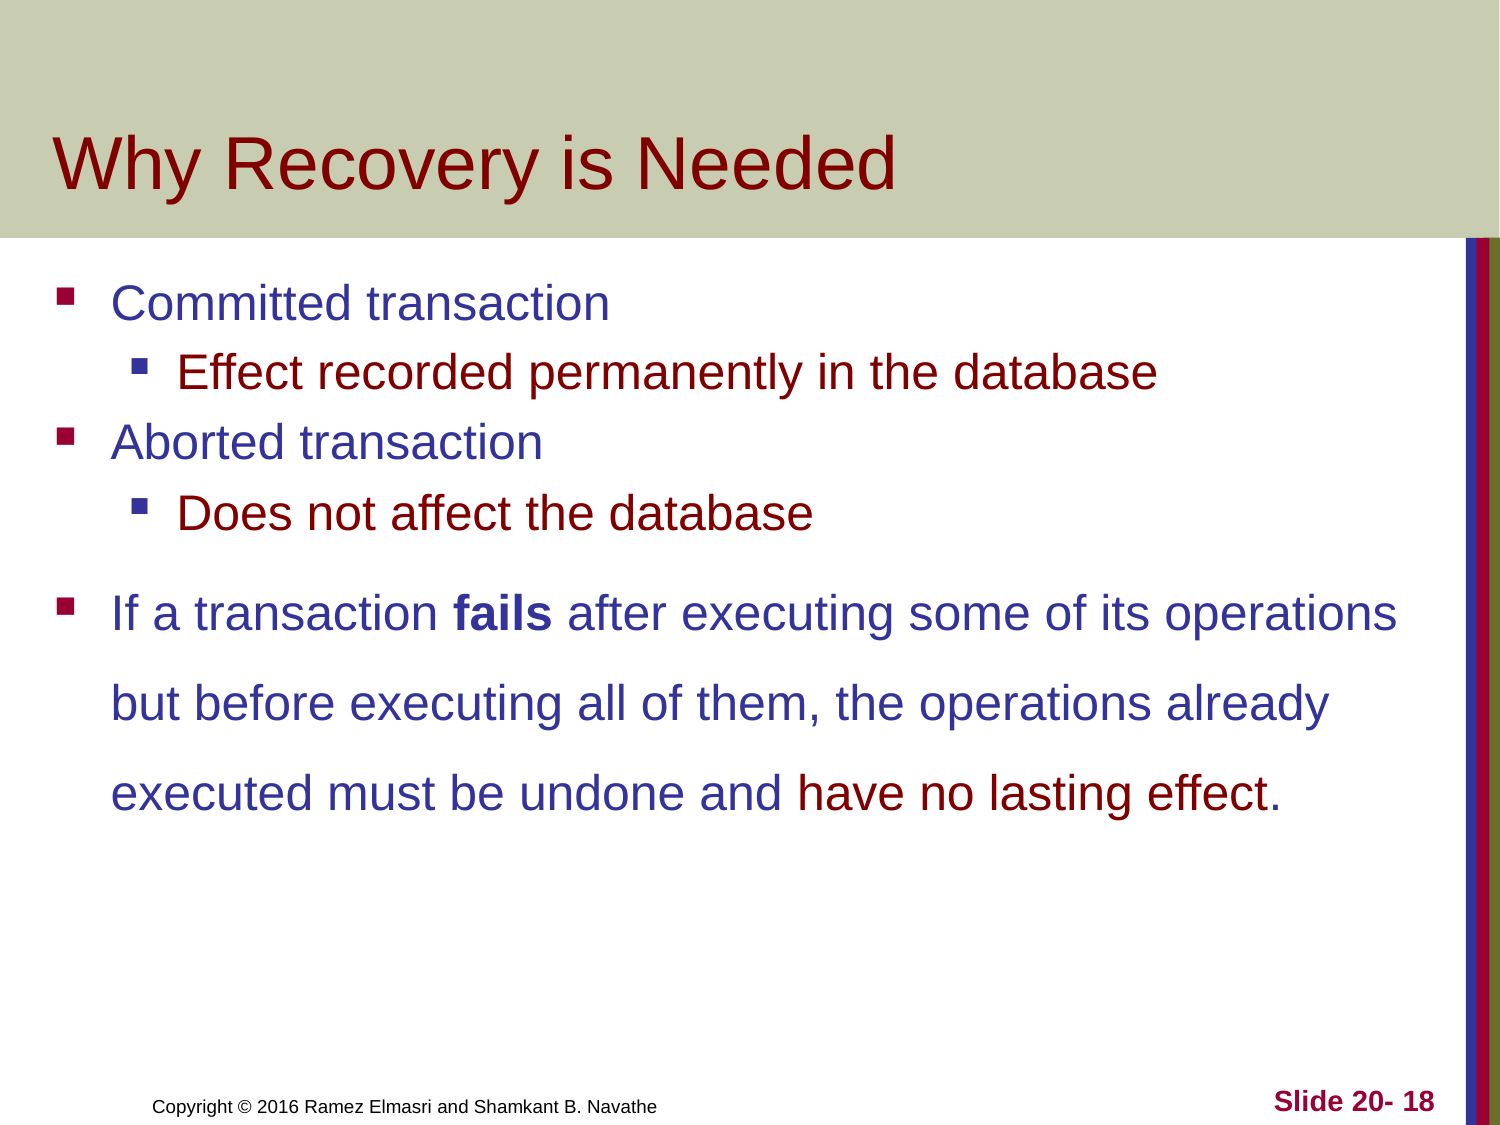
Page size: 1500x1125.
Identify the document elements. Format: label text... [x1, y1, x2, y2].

list Committed transaction Effect recorded permanently in the database Aborted transaction Does not affect the database If a transaction fails after executing some of its operations but before executing all of them, the operations already executed must be undone and have no lasting effect. [39, 262, 1400, 1013]
slide_number Slide 20- 18 [1137, 1049, 1451, 1125]
title Why Recovery is Needed [37, 49, 1317, 213]
